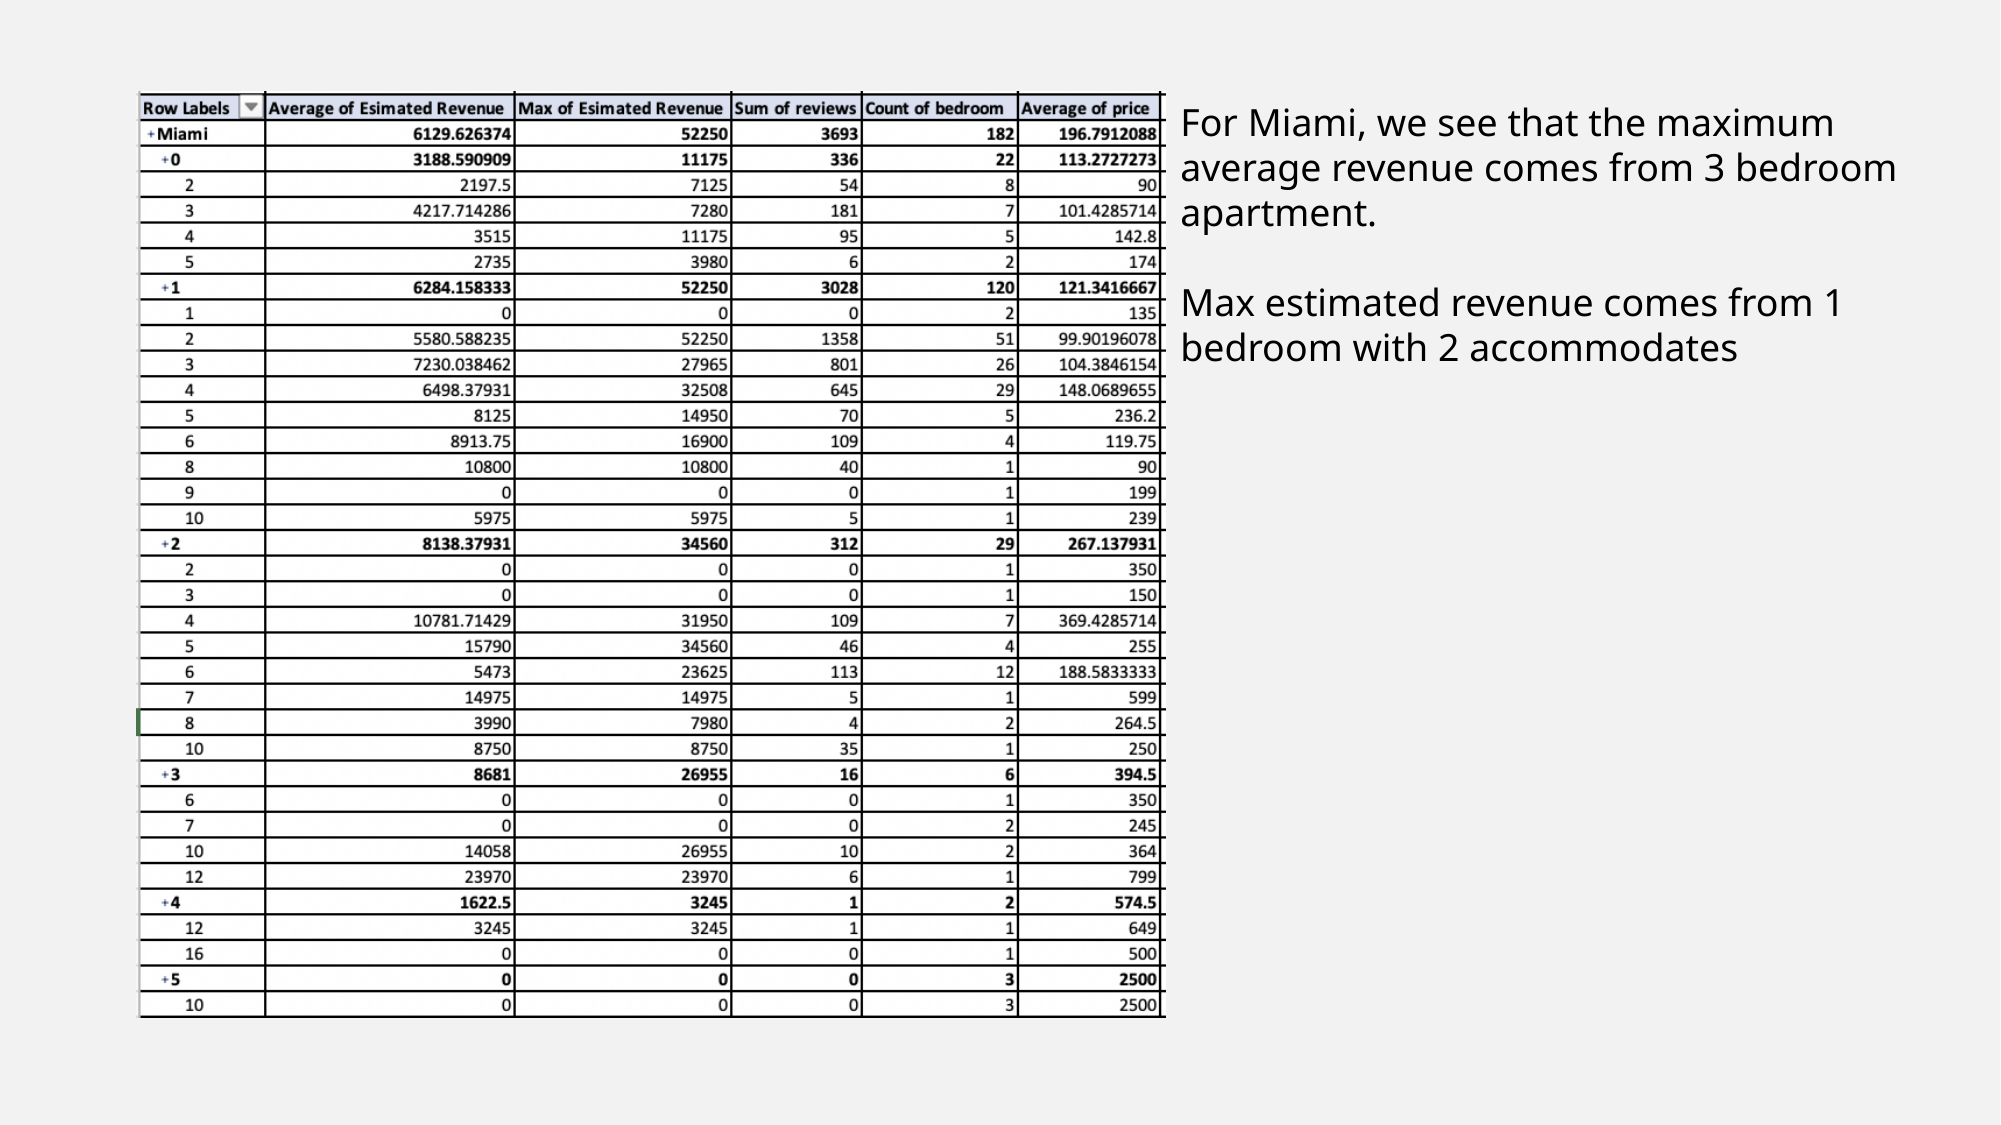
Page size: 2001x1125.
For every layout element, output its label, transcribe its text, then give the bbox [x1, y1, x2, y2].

picture [136, 91, 1166, 1018]
text_box For Miami, we see that the maximum average revenue comes from 3 bedroom apartment. Max estimated revenue comes from 1 bedroom with 2 accommodates [1166, 91, 1927, 376]
